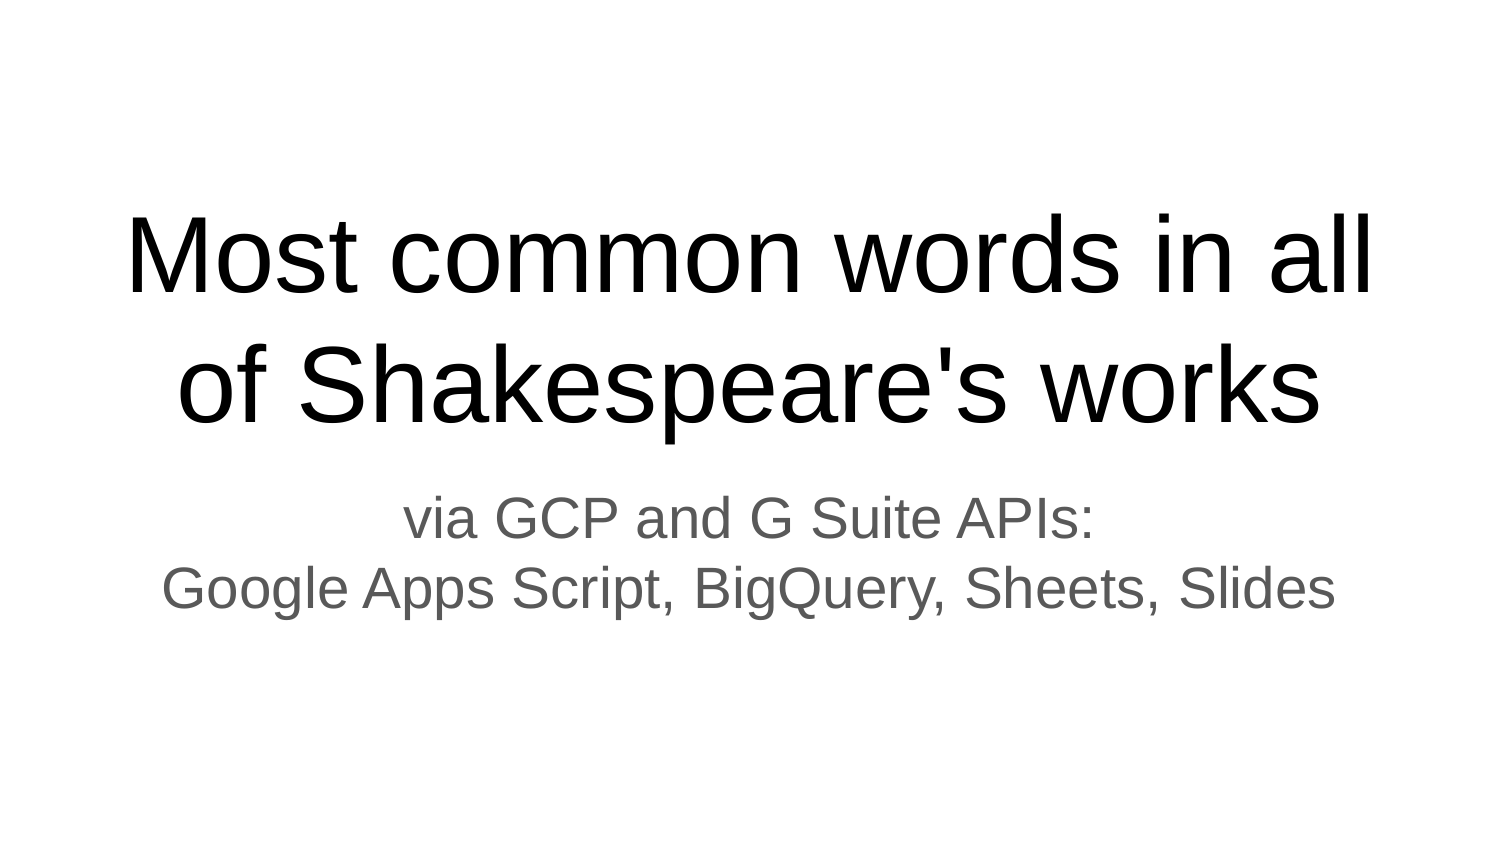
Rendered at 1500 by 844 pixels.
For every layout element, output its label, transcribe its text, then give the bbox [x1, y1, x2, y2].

subtitle via GCP and G Suite APIs: Google Apps Script, BigQuery, Sheets, Slides [51, 464, 1449, 595]
title Most common words in all of Shakespeare's works [51, 122, 1449, 459]
